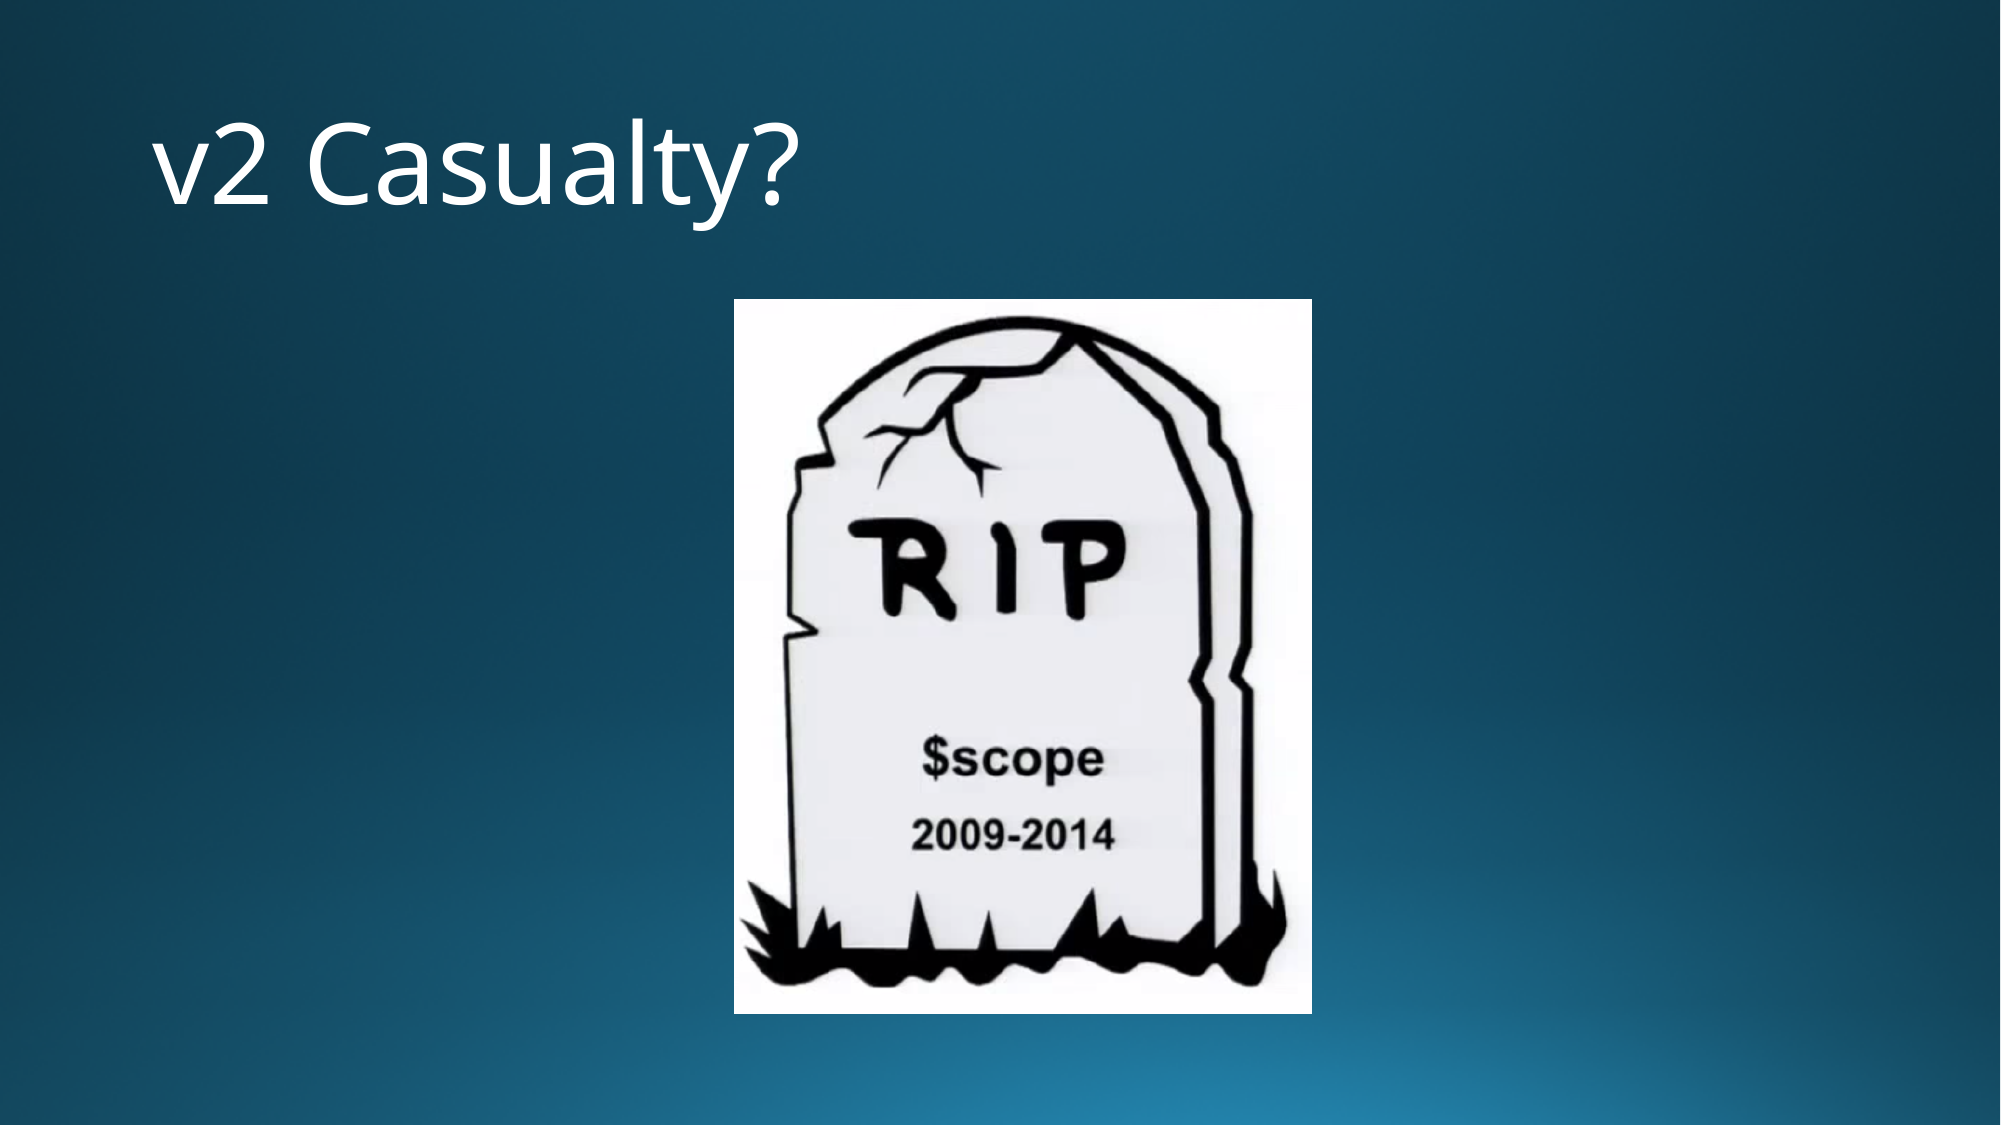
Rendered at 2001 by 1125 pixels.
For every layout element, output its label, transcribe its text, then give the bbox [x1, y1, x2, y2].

title v2 Casualty? [137, 59, 1863, 278]
picture [0, 0, 2001, 1125]
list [734, 299, 1312, 1014]
